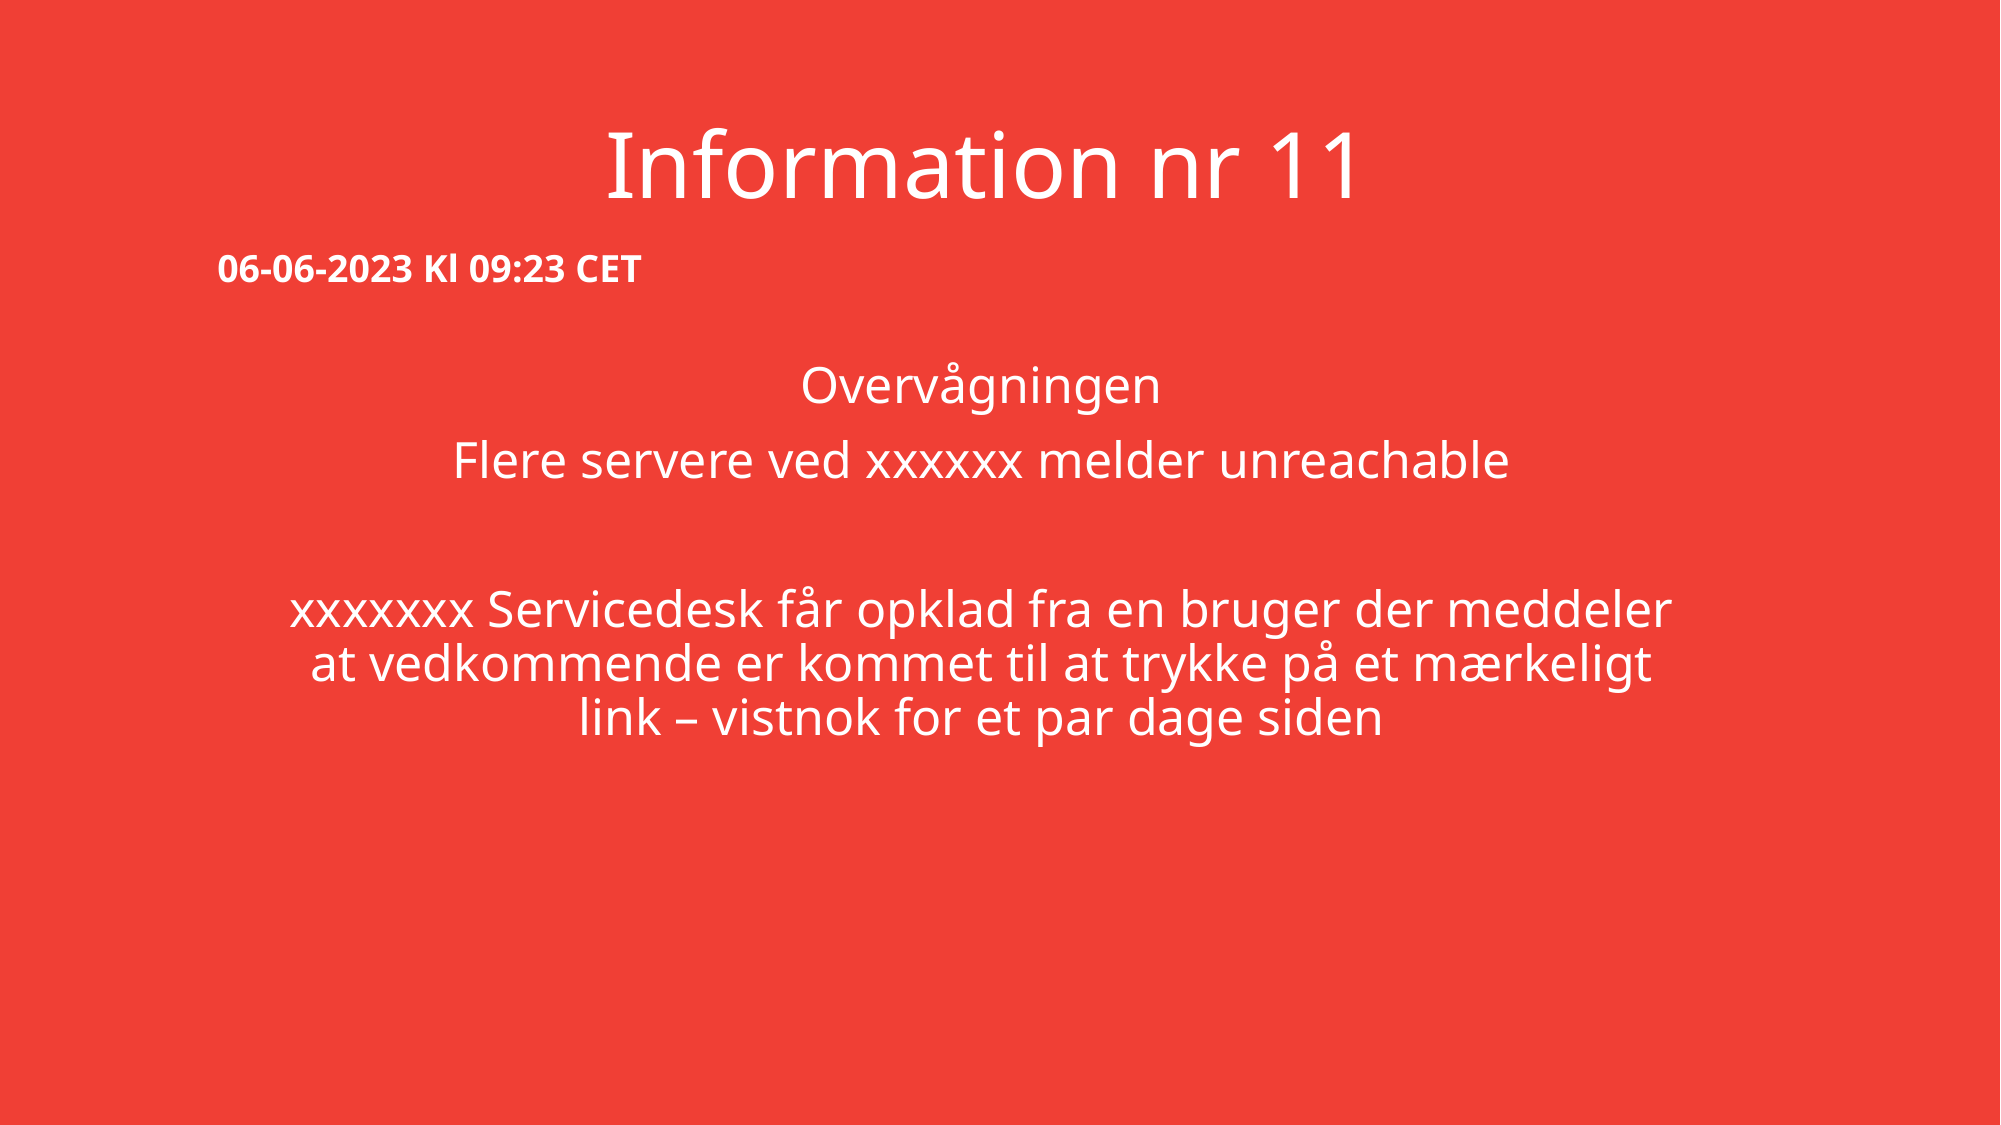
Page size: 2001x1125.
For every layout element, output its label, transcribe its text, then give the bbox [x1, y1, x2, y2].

text_box 06-06-2023 Kl 09:23 CET [202, 237, 838, 298]
title Information nr 11 [137, 59, 1863, 278]
list Overvågningen Flere servere ved xxxxxx melder unreachable xxxxxxx Servicedesk får opklad fra en bruger der meddeler at vedkommende er kommet til at trykke på et mærkeligt link – vistnok for et par dage siden [255, 352, 1709, 381]
text_box [171, 381, 2000, 917]
text_box [162, 424, 2000, 1039]
